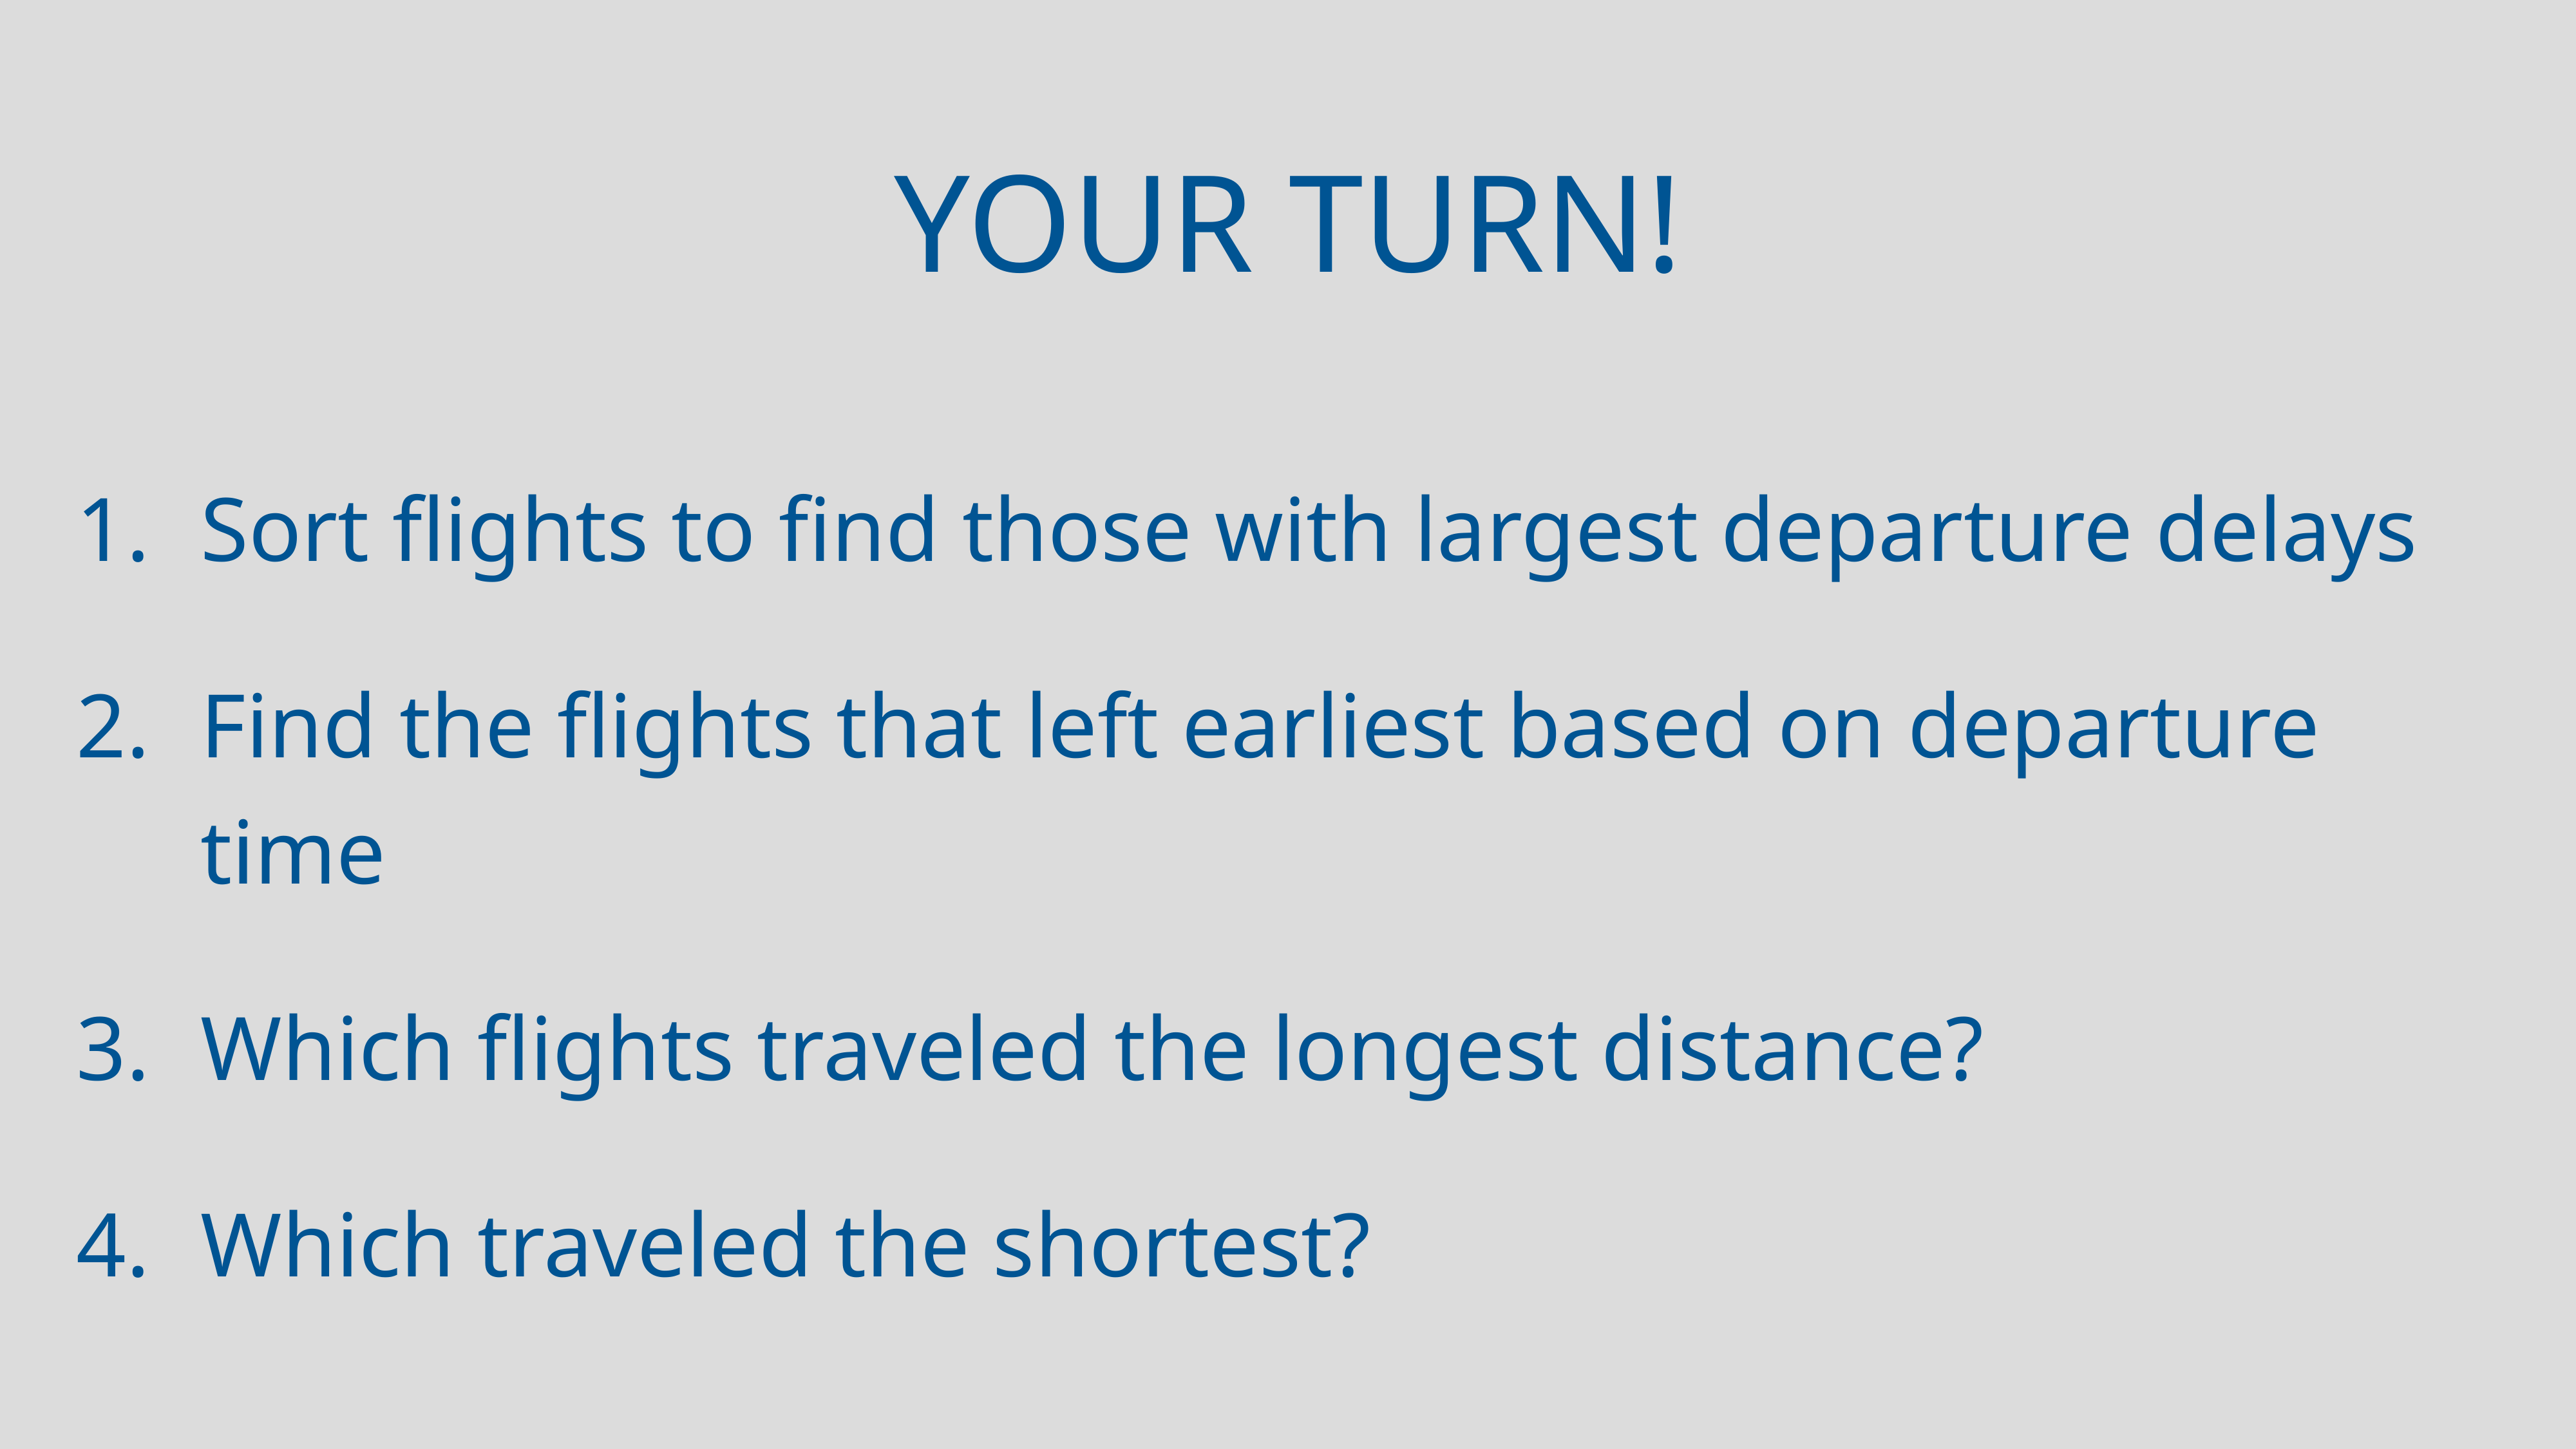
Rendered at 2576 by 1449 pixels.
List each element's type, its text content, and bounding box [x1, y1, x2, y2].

list Sort flights to find those with largest departure delays Find the flights that left earliest based on departure time Which flights traveled the longest distance? Which traveled the shortest? [70, 404, 2507, 1342]
title Your turn! [70, 37, 2507, 401]
